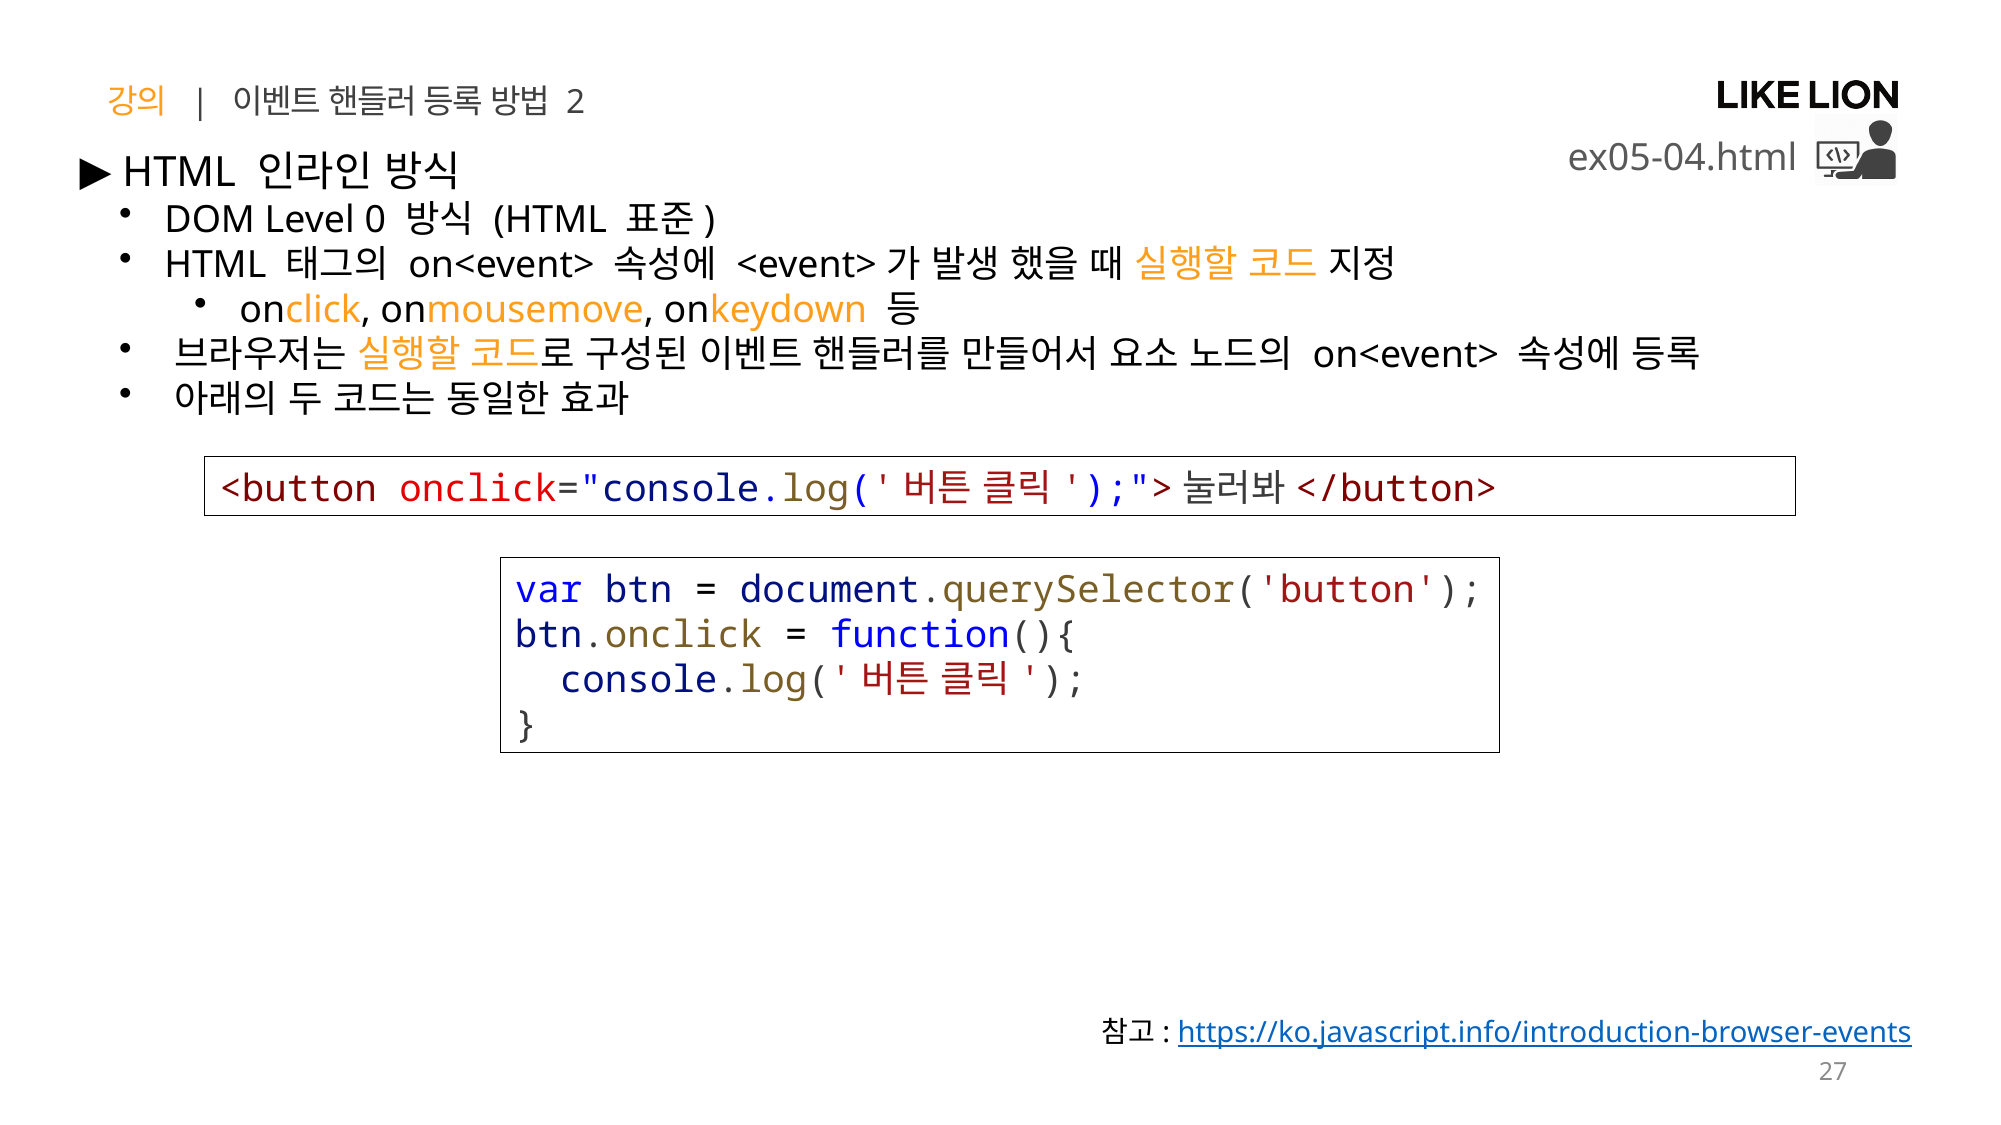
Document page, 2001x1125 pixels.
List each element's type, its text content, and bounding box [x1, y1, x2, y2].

text_box HTML 인라인 방식 DOM Level 0 방식 (HTML 표준) HTML 태그의 on<event> 속성에 <event>가 발생 했을 때 실행할 코드 지정 onclick, onmousemove, onkeydown 등 브라우저는 실행할 코드로 구성된 이벤트 핸들러를 만들어서 요소 노드의 on<event> 속성에 등록 아래의 두 코드는 동일한 효과 [64, 137, 1734, 472]
picture [1814, 113, 1898, 186]
text_box var btn = document.querySelector('button'); btn.onclick = function(){ console.log('버튼 클릭'); } [500, 557, 1500, 753]
picture [1718, 80, 1898, 109]
text_box <button onclick="console.log('버튼 클릭');">눌러봐</button> [204, 456, 1796, 516]
slide_number 27 [1412, 1061, 1863, 1103]
text_box ex05-04.html [1212, 125, 1812, 186]
text_box 강의 | 이벤트 핸들러 등록 방법 2 [92, 72, 866, 128]
text_box 참고: https://ko.javascript.info/introduction-browser-events [1015, 1006, 1927, 1061]
